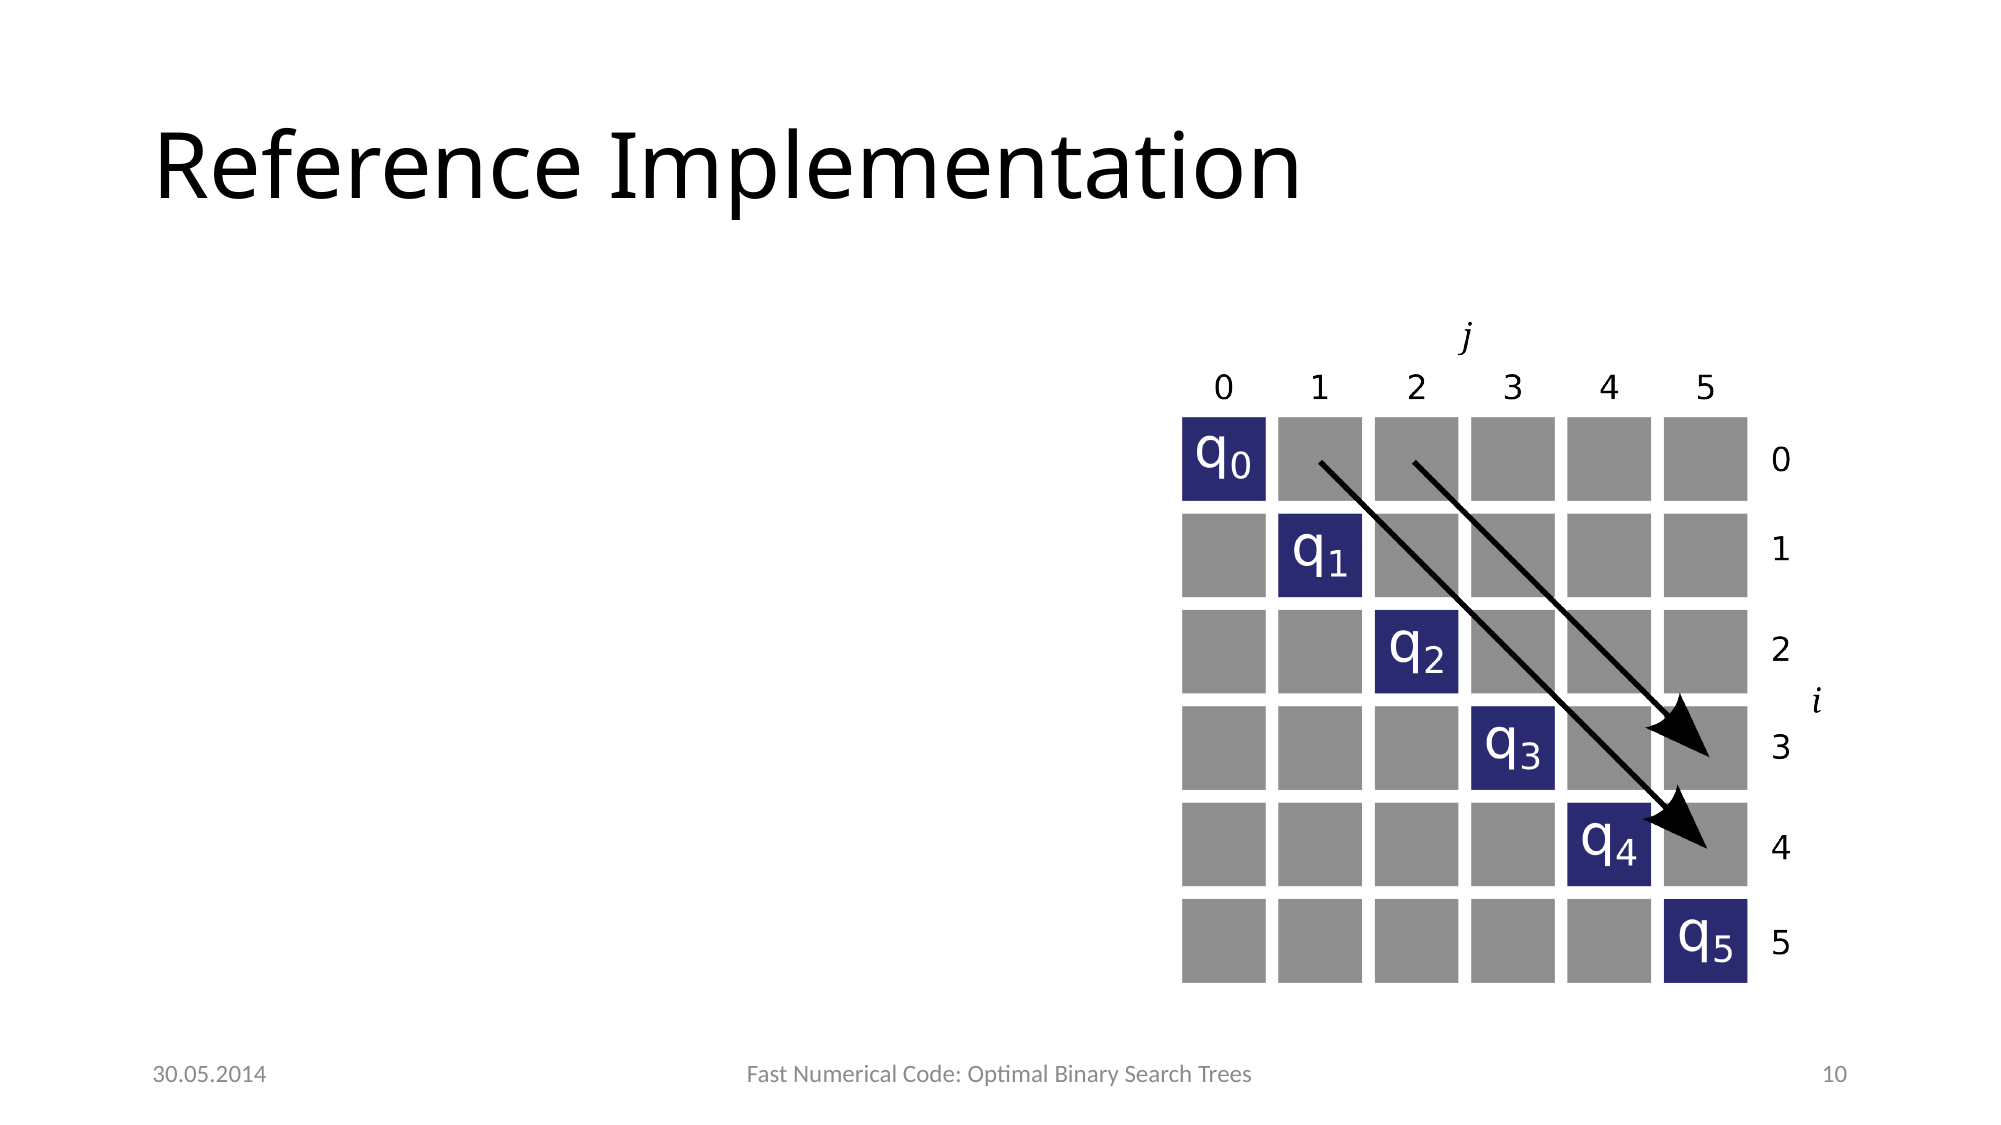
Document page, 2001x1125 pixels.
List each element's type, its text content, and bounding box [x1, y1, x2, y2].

title Reference Implementation [137, 59, 1863, 278]
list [1146, 299, 1861, 1014]
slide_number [137, 1042, 588, 1103]
footer Fast Numerical Code: Optimal Binary Search Trees [662, 1042, 1338, 1103]
slide_number 10 [1412, 1042, 1863, 1103]
